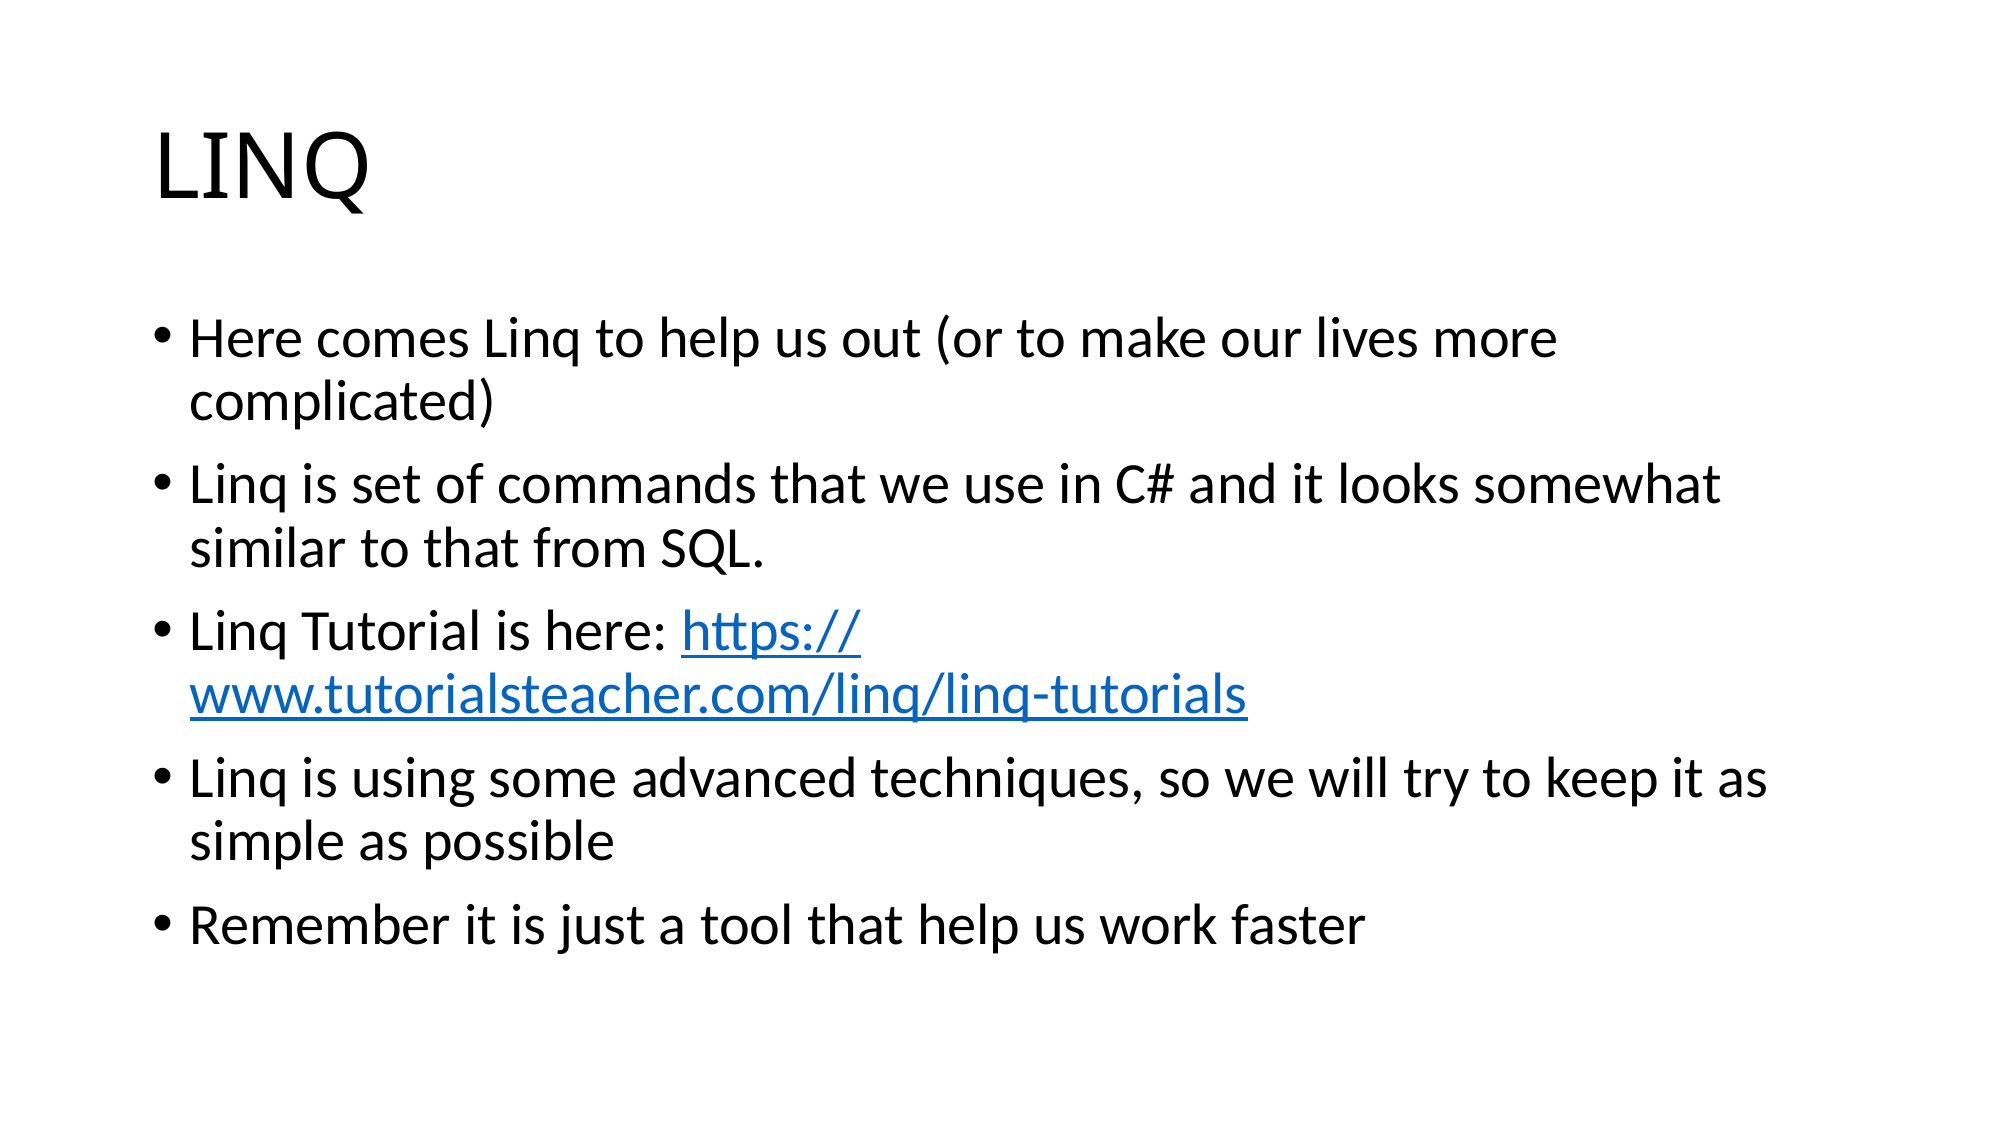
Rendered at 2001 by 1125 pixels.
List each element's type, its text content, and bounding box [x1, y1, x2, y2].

title LINQ [137, 59, 1863, 278]
list Here comes Linq to help us out (or to make our lives more complicated) Linq is set of commands that we use in C# and it looks somewhat similar to that from SQL. Linq Tutorial is here: https://www.tutorialsteacher.com/linq/linq-tutorials Linq is using some advanced techniques, so we will try to keep it as simple as possible Remember it is just a tool that help us work faster [137, 299, 1863, 1014]
